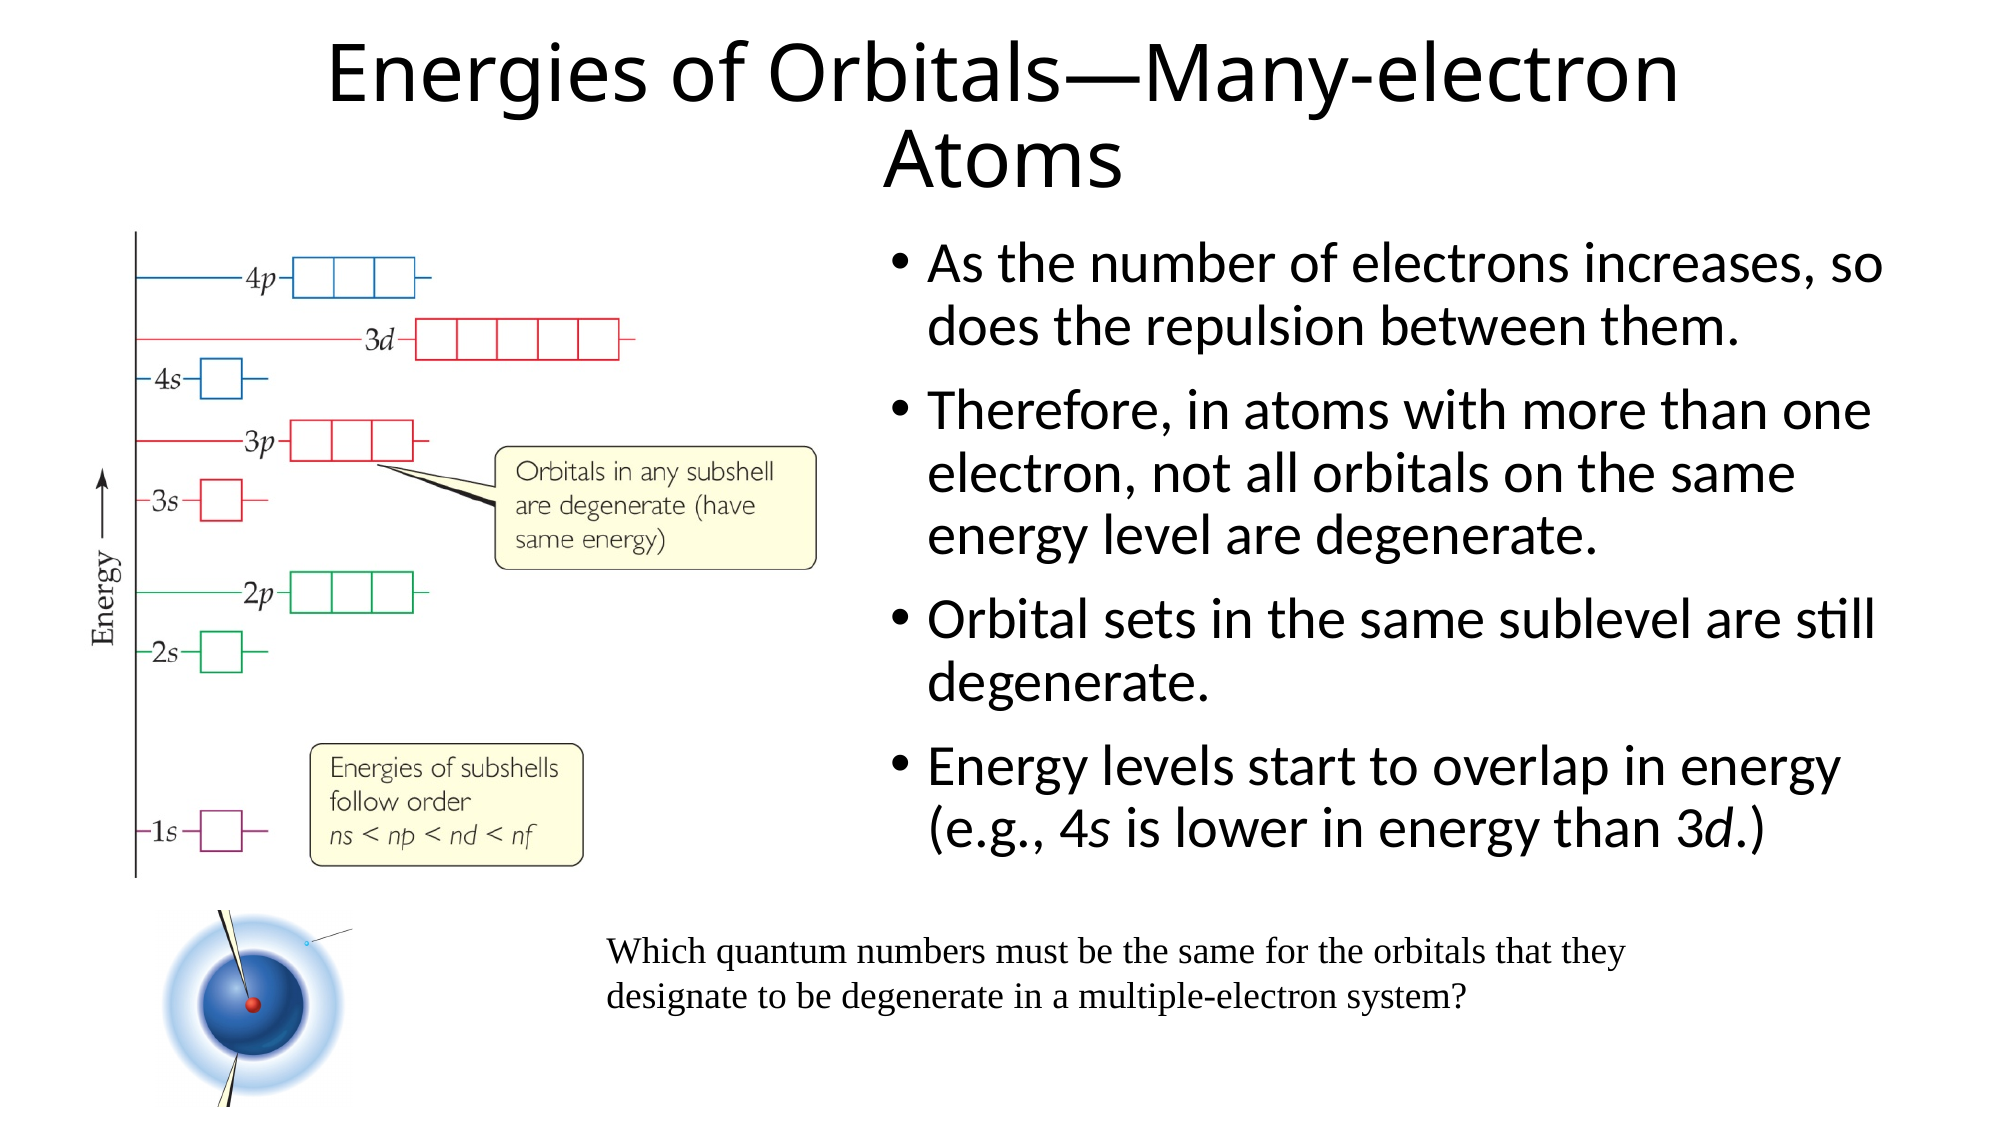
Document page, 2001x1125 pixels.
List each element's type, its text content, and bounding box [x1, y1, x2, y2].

title Energies of Orbitals—Many-electron Atoms [254, 24, 1755, 213]
text_box Which quantum numbers must be the same for the orbitals that they designate to be degenerate in a multiple-electron system? [591, 918, 1774, 1024]
picture [155, 910, 353, 1107]
picture [84, 224, 824, 881]
list As the number of electrons increases, so does the repulsion between them. Therefore, in atoms with more than one electron, not all orbitals on the same energy level are degenerate. Orbital sets in the same sublevel are still degenerate. Energy levels start to overlap in energy (e.g., 4s is lower in energy than 3d.) [875, 224, 1962, 1025]
